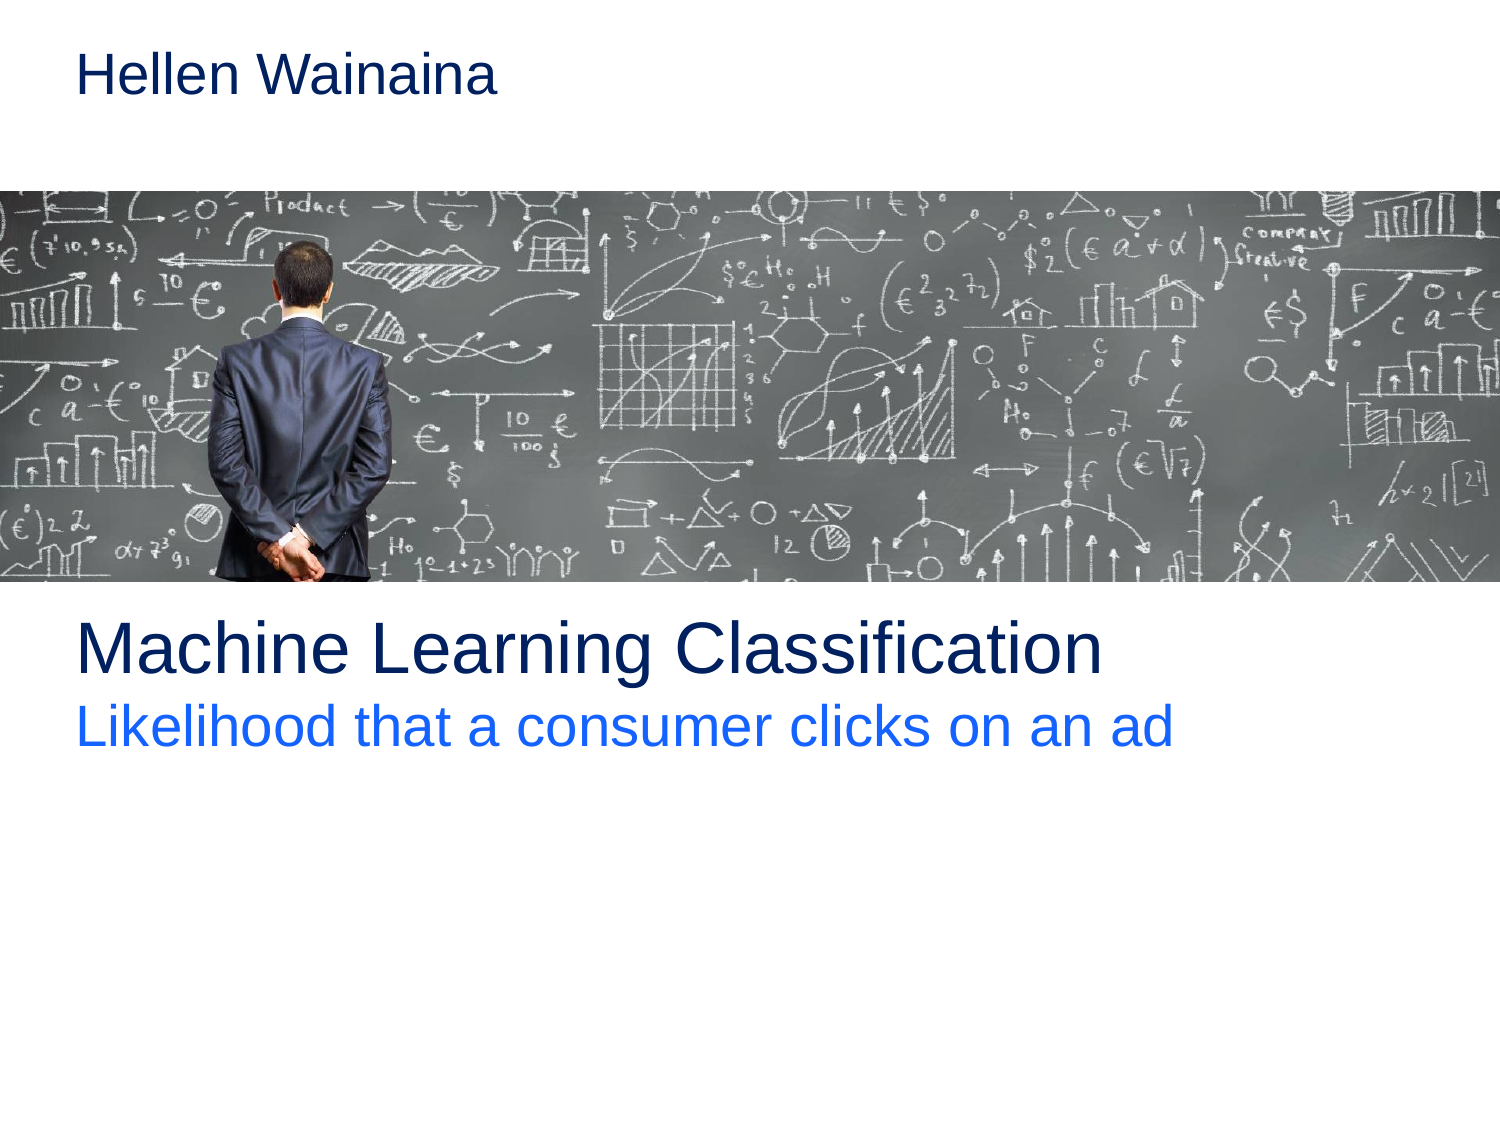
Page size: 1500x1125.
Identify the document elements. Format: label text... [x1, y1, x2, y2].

picture [0, 190, 1500, 583]
title Machine Learning Classification Likelihood that a consumer clicks on an ad [75, 600, 1432, 873]
text_box Hellen Wainaina [75, 21, 1432, 107]
